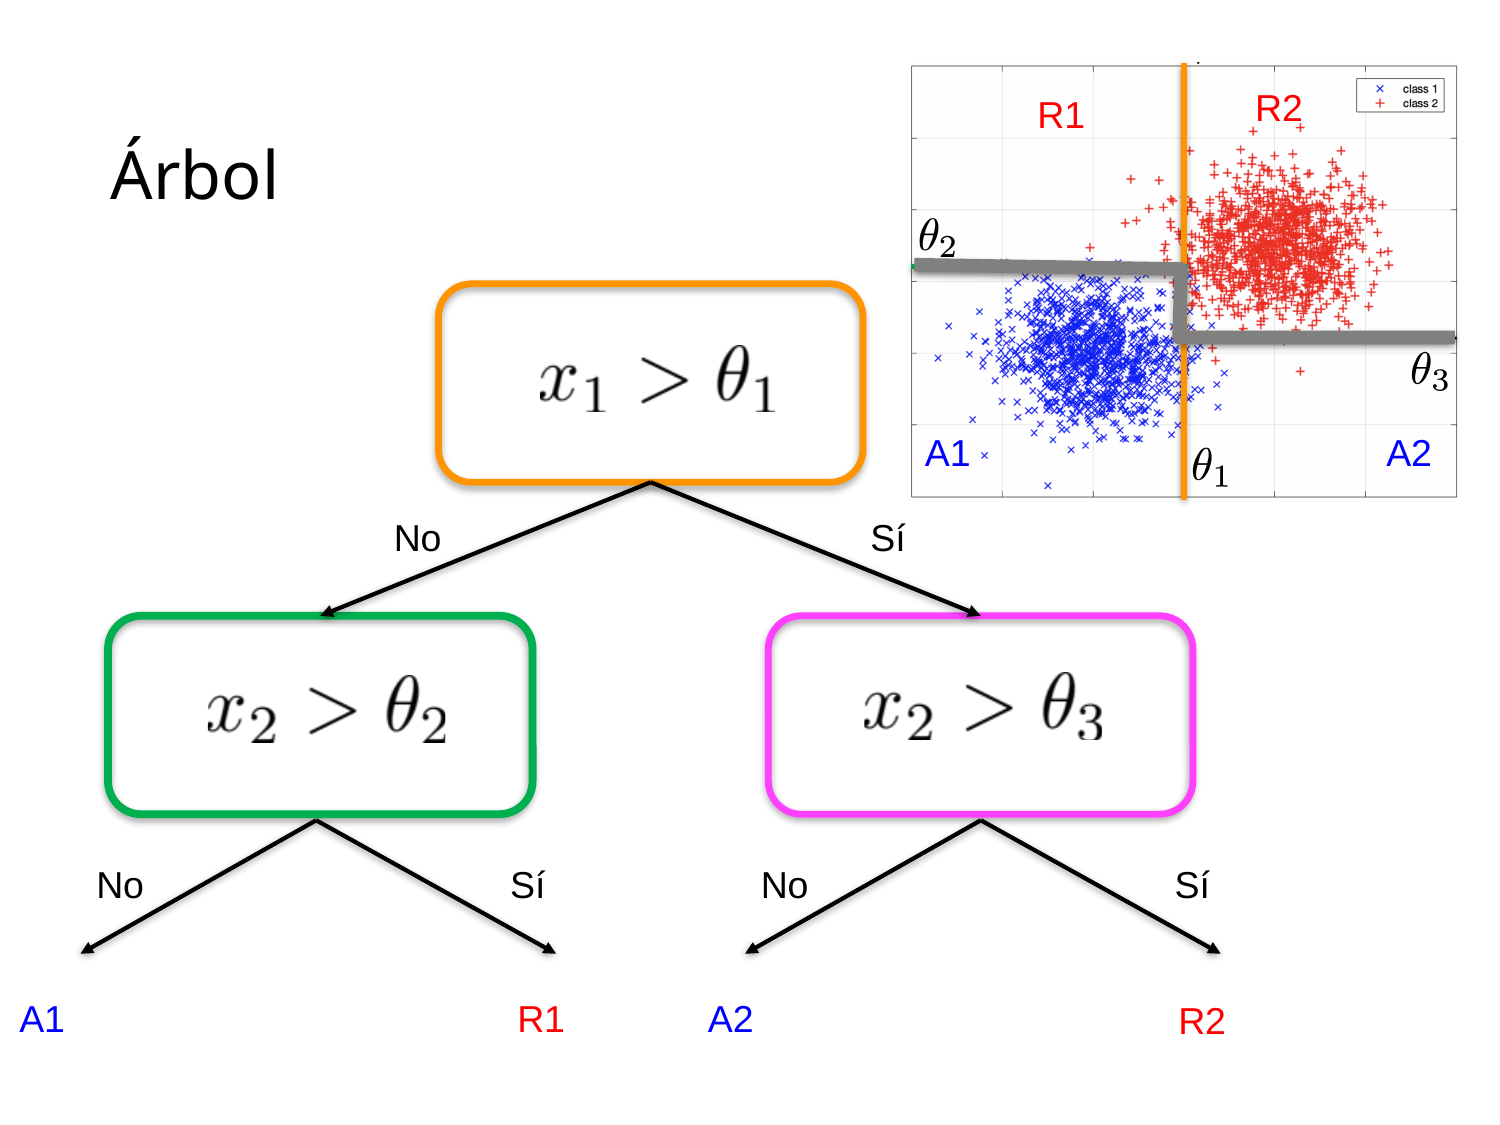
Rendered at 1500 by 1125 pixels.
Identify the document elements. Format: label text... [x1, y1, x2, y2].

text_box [980, 820, 1221, 954]
text_box R2 [1163, 989, 1242, 1050]
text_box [80, 820, 313, 954]
text_box [767, 615, 1194, 816]
text_box A2 [693, 987, 769, 1047]
picture [909, 62, 1183, 500]
text_box A1 [4, 987, 81, 1047]
picture [539, 344, 776, 412]
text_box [315, 820, 557, 954]
text_box [107, 615, 534, 816]
text_box Árbol [95, 125, 295, 221]
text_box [650, 481, 981, 616]
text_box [744, 820, 978, 954]
text_box R1 [502, 987, 581, 1047]
picture [207, 675, 446, 743]
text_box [320, 481, 649, 616]
picture [1185, 62, 1458, 500]
text_box [437, 283, 864, 480]
picture [864, 672, 1102, 740]
